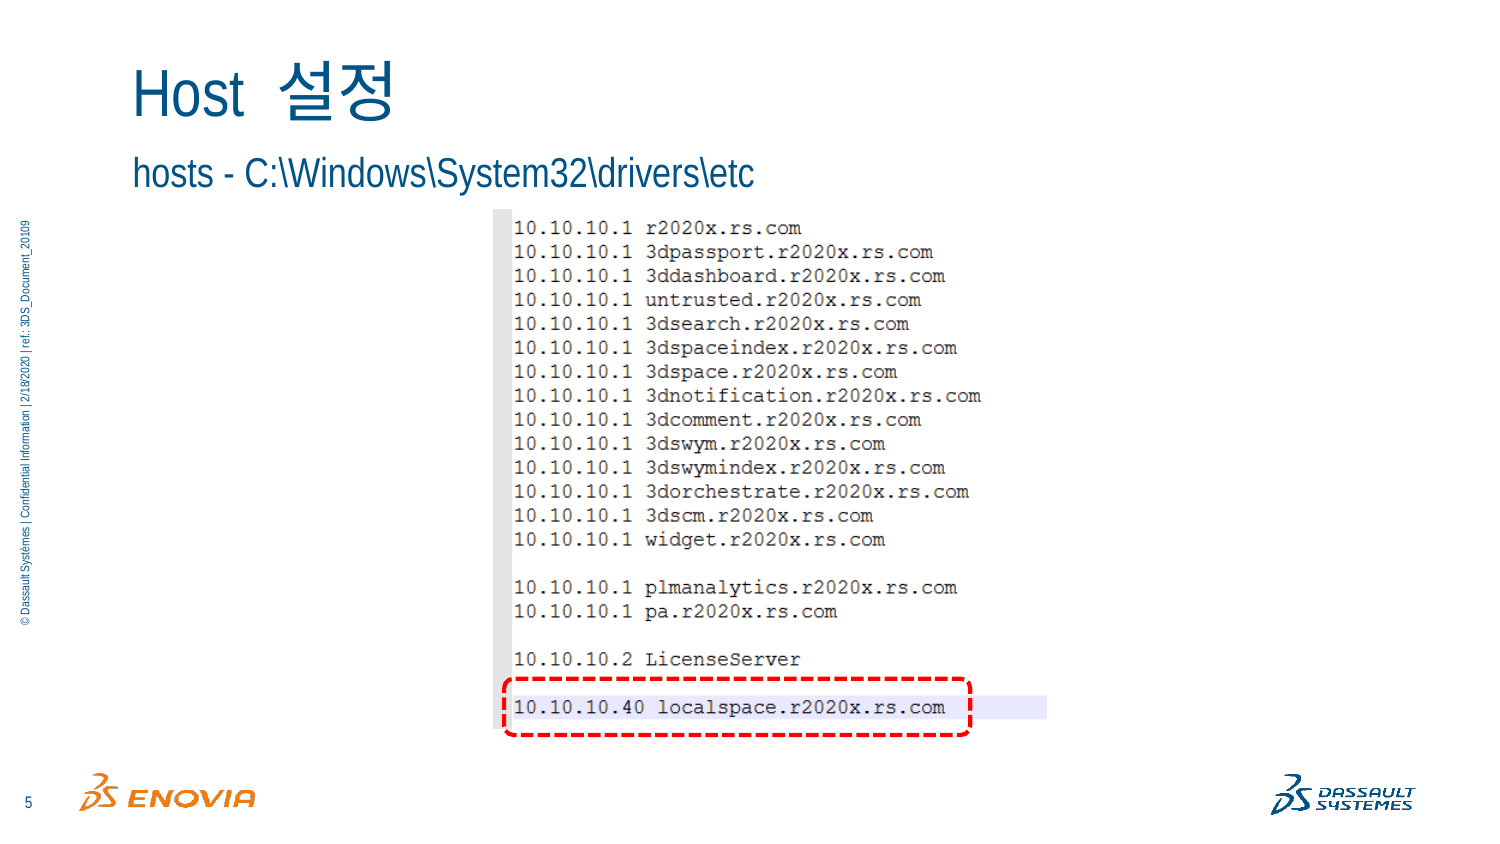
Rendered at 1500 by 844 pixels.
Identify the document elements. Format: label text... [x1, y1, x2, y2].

picture [79, 773, 255, 811]
list hosts - C:\Windows\System32\drivers\etc [118, 138, 1419, 204]
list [493, 209, 1047, 730]
title Host 설정 [118, 59, 1418, 121]
picture [1267, 770, 1418, 818]
